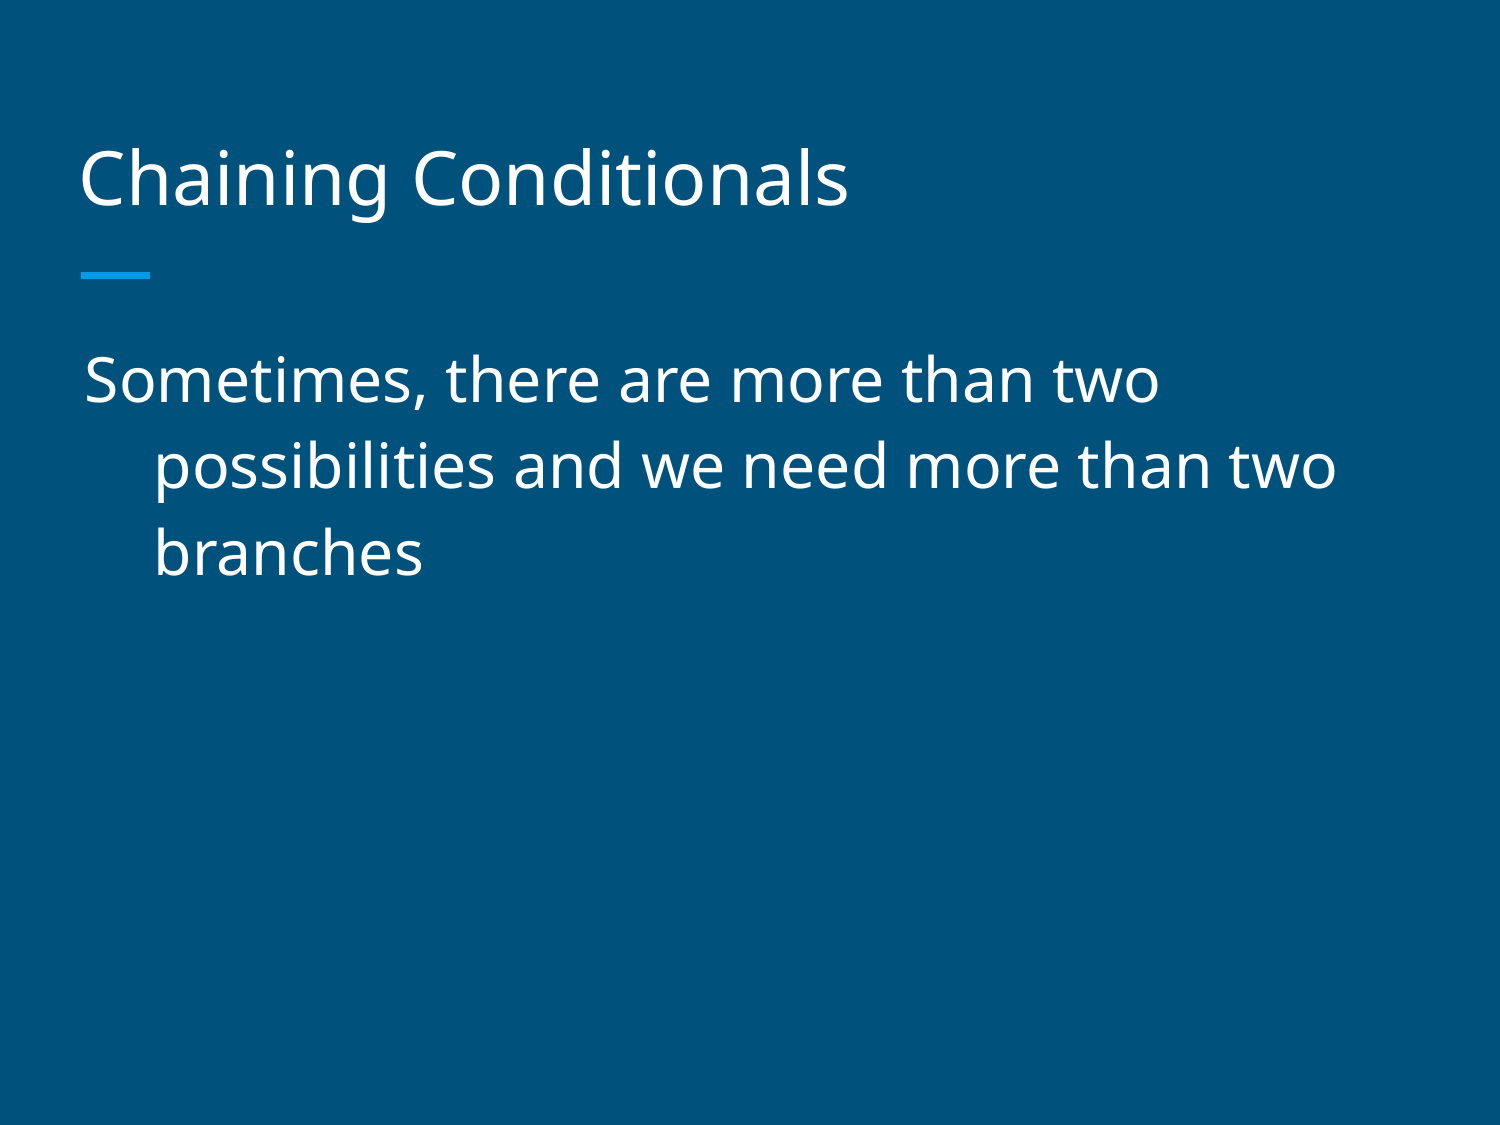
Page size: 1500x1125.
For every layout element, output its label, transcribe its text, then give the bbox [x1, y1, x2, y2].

title Chaining Conditionals [63, 100, 1437, 251]
list Sometimes, there are more than two possibilities and we need more than two branches [63, 313, 1480, 1106]
